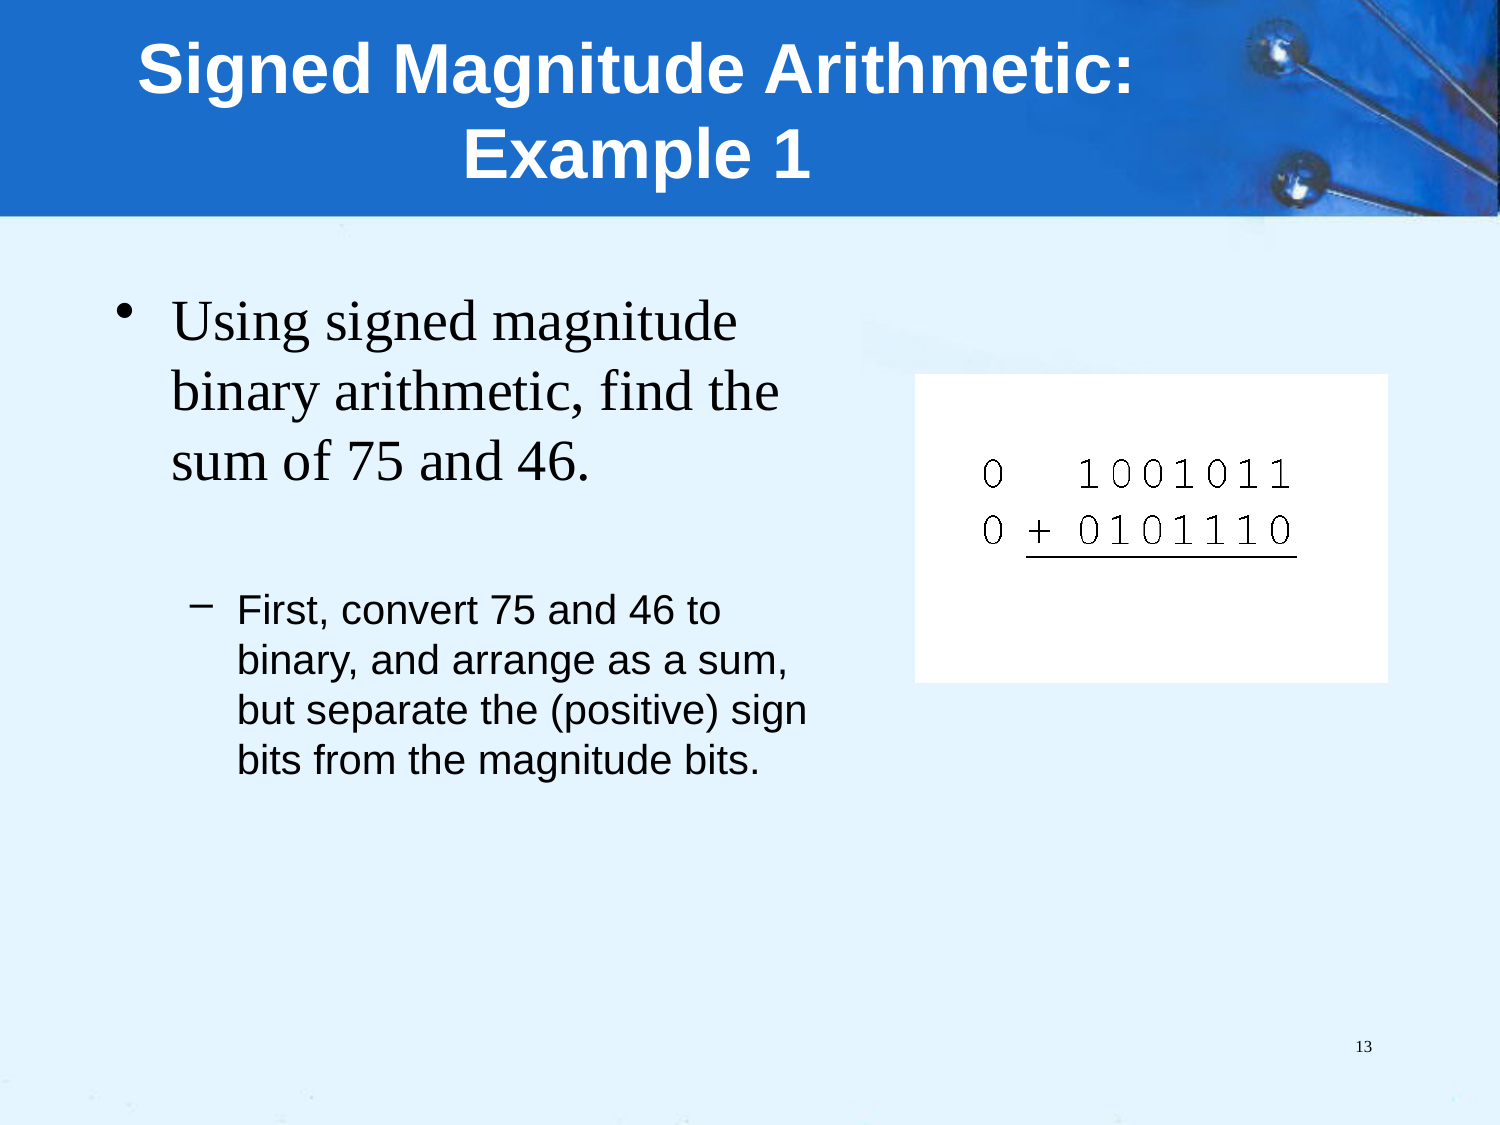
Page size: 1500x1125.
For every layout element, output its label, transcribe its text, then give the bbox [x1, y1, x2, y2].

title Signed Magnitude Arithmetic: Example 1 [24, 62, 1251, 153]
list Using signed magnitude binary arithmetic, find the sum of 75 and 46. First, convert 75 and 46 to binary, and arrange as a sum, but separate the (positive) sign bits from the magnitude bits. [99, 274, 863, 1001]
picture [0, 0, 1500, 1125]
slide_number 13 [1074, 1024, 1388, 1101]
